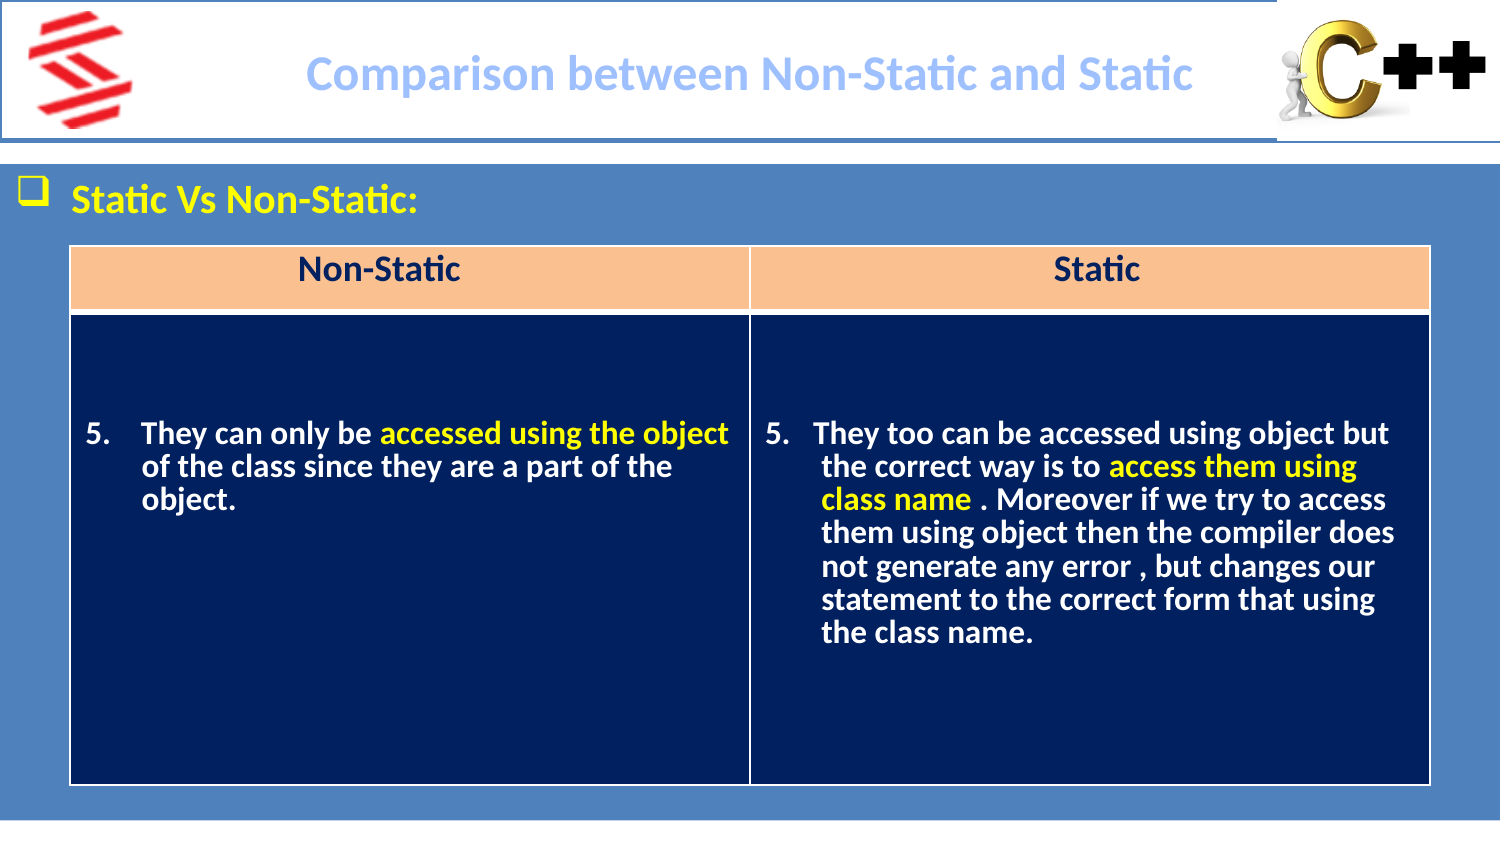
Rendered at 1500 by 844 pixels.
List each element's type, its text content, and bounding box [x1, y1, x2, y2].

table_header Non-Static [71, 247, 749, 309]
list Static Vs Non-Static: [0, 164, 1500, 844]
table_cell 5. They too can be accessed using object but the correct way is to access them using class name . Moreover if we try to access them using object then the compiler does not generate any error , but changes our statement to the correct form that using the class name. [751, 315, 1429, 784]
picture [1277, 0, 1500, 141]
title Comparison between Non-Static and Static [0, 0, 1274, 143]
table_header Static [751, 247, 1429, 309]
table_cell 5. They can only be accessed using the object of the class since they are a part of the object. [71, 315, 749, 784]
picture [23, 11, 141, 130]
